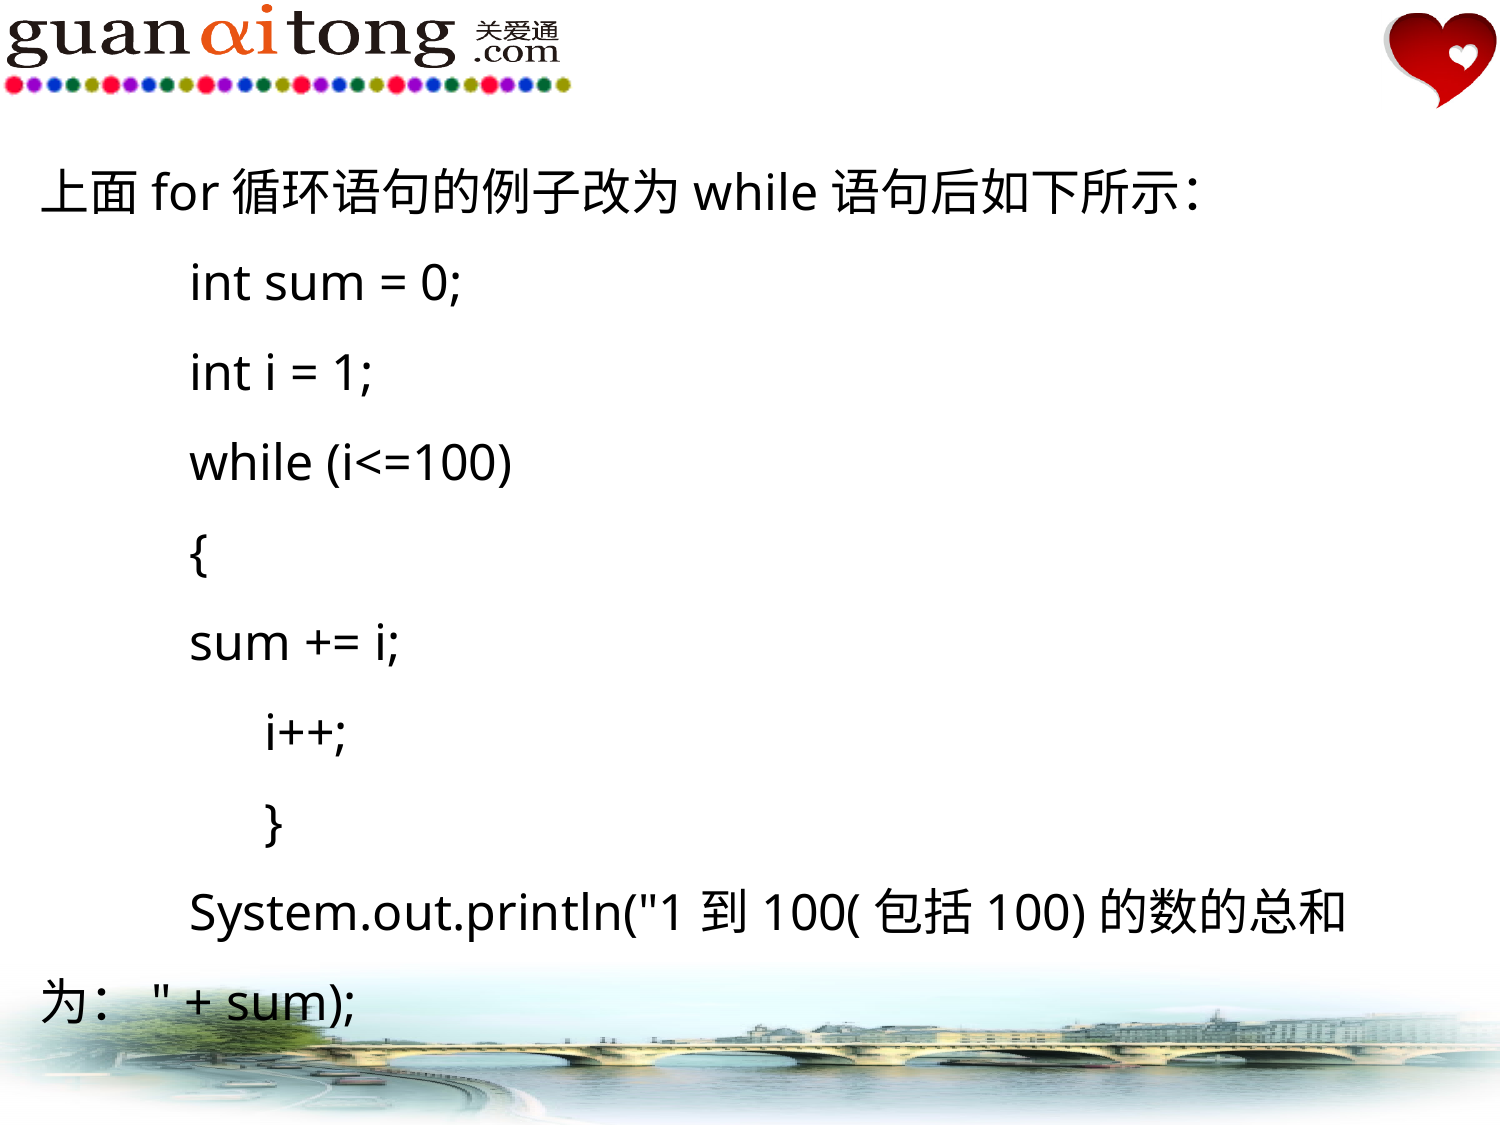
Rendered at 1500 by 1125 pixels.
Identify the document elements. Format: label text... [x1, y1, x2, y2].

picture [0, 0, 579, 101]
picture [1381, 9, 1500, 110]
text_box 上面for循环语句的例子改为while语句后如下所示： int sum = 0; int i = 1; while (i<=100) { sum += i; i++; } System.out.println("1到100(包括100)的数的总和为：" + sum); [24, 122, 1447, 1038]
picture [0, 962, 1500, 1125]
